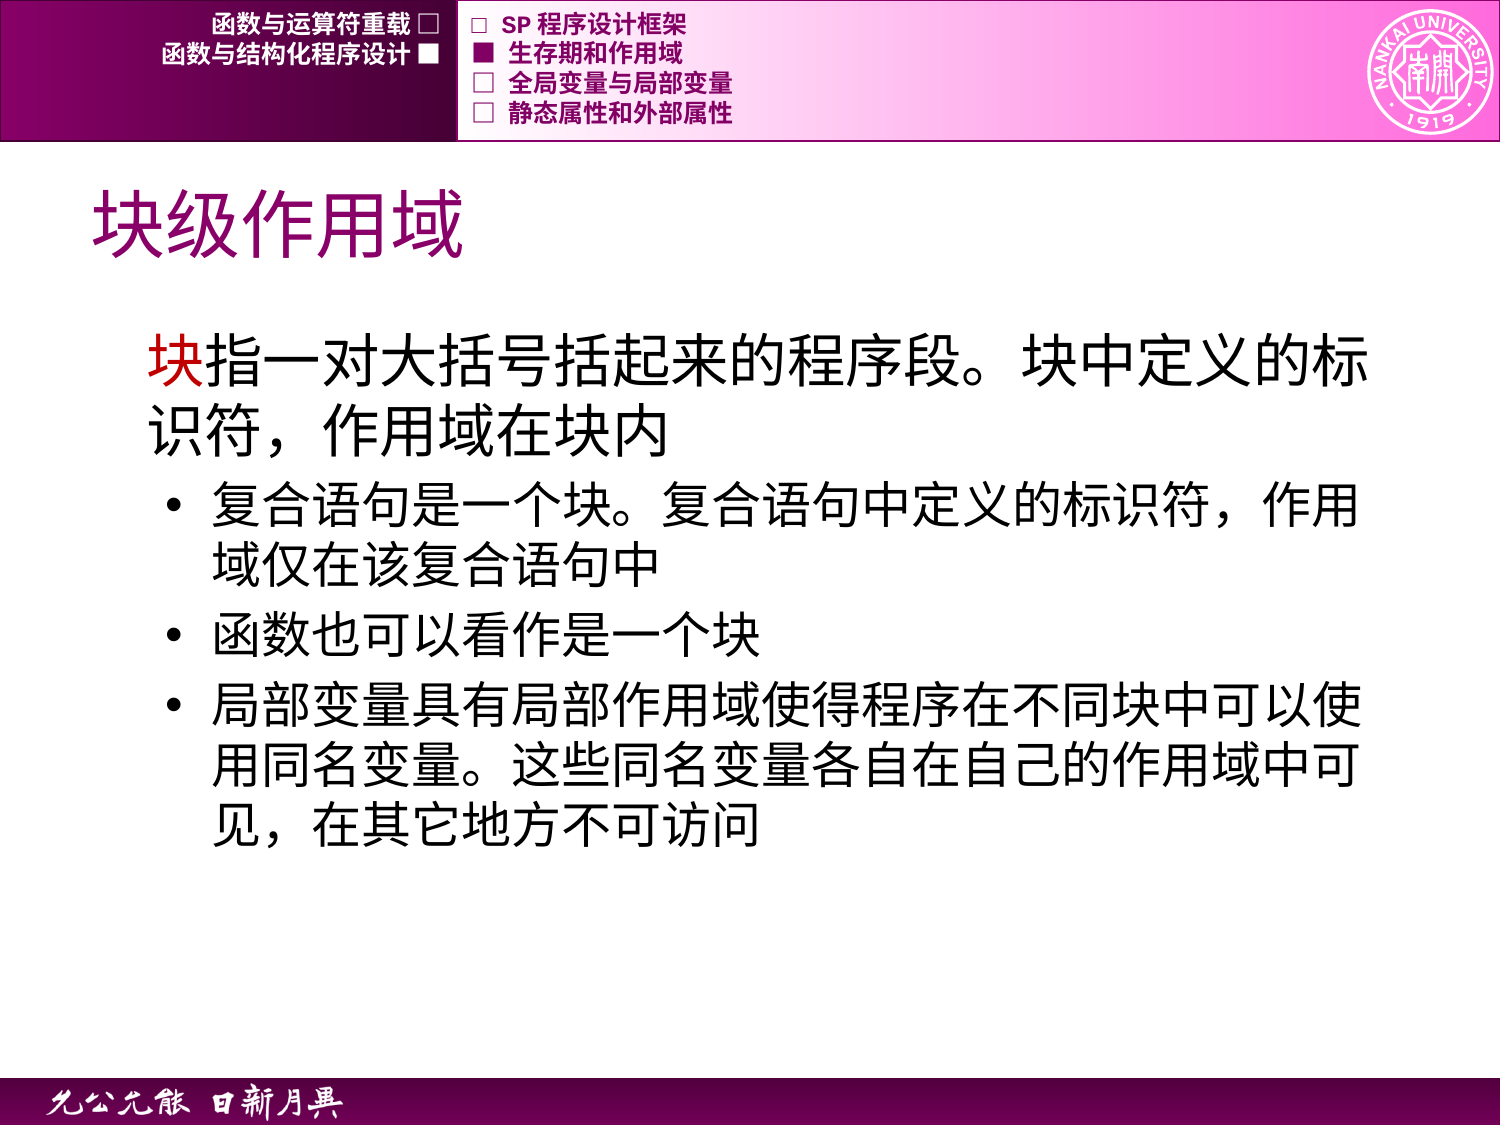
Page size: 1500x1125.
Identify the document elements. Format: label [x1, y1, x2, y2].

text_box [0, 7, 1361, 129]
list [74, 316, 1426, 1055]
picture [35, 1081, 356, 1122]
title [74, 163, 1426, 282]
